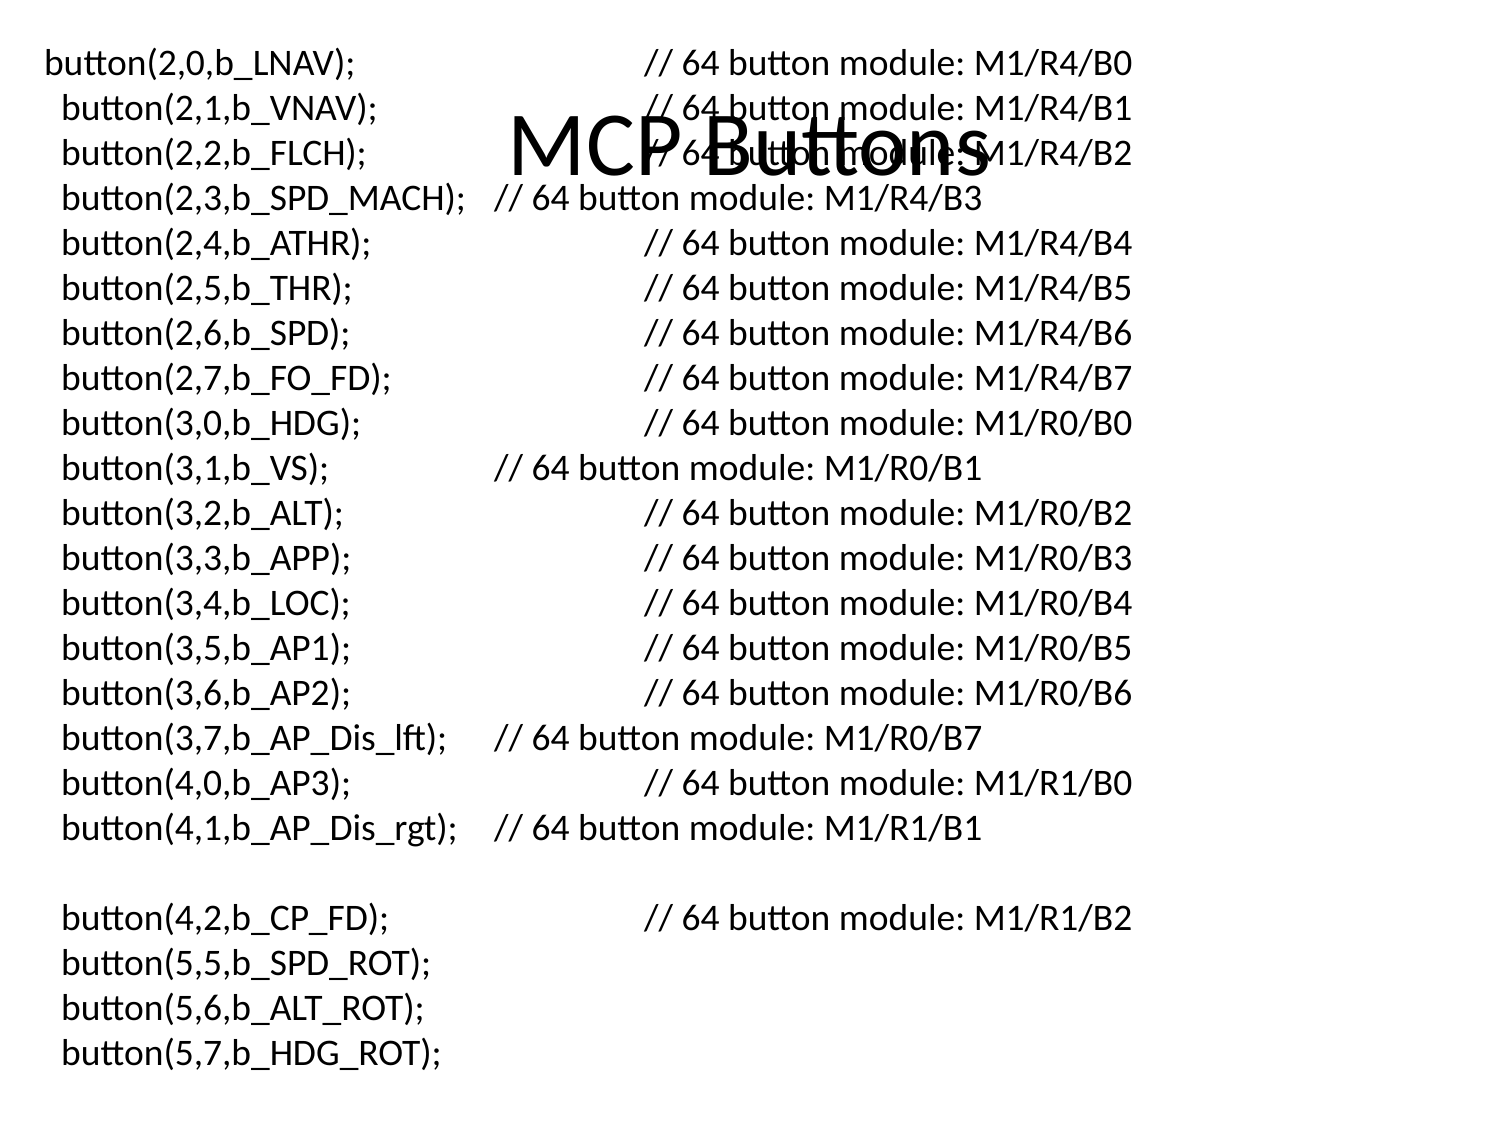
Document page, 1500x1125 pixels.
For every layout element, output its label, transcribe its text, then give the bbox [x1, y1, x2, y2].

text_box button(2,0,b_LNAV); // 64 button module: M1/R4/B0 button(2,1,b_VNAV); // 64 button module: M1/R4/B1 button(2,2,b_FLCH); // 64 button module: M1/R4/B2 button(2,3,b_SPD_MACH); // 64 button module: M1/R4/B3 button(2,4,b_ATHR); // 64 button module: M1/R4/B4 button(2,5,b_THR); // 64 button module: M1/R4/B5 button(2,6,b_SPD); // 64 button module: M1/R4/B6 button(2,7,b_FO_FD); // 64 button module: M1/R4/B7 button(3,0,b_HDG); // 64 button module: M1/R0/B0 button(3,1,b_VS); // 64 button module: M1/R0/B1 button(3,2,b_ALT); // 64 button module: M1/R0/B2 button(3,3,b_APP); // 64 button module: M1/R0/B3 button(3,4,b_LOC); // 64 button module: M1/R0/B4 button(3,5,b_AP1); // 64 button module: M1/R0/B5 button(3,6,b_AP2); // 64 button module: M1/R0/B6 button(3,7,b_AP_Dis_lft); // 64 button module: M1/R0/B7 button(4,0,b_AP3); // 64 button module: M1/R1/B0 button(4,1,b_AP_Dis_rgt); // 64 button module: M1/R1/B1 button(4,2,b_CP_FD); // 64 button module: M1/R1/B2 button(5,5,b_SPD_ROT); button(5,6,b_ALT_ROT); button(5,7,b_HDG_ROT); [29, 30, 1447, 1081]
